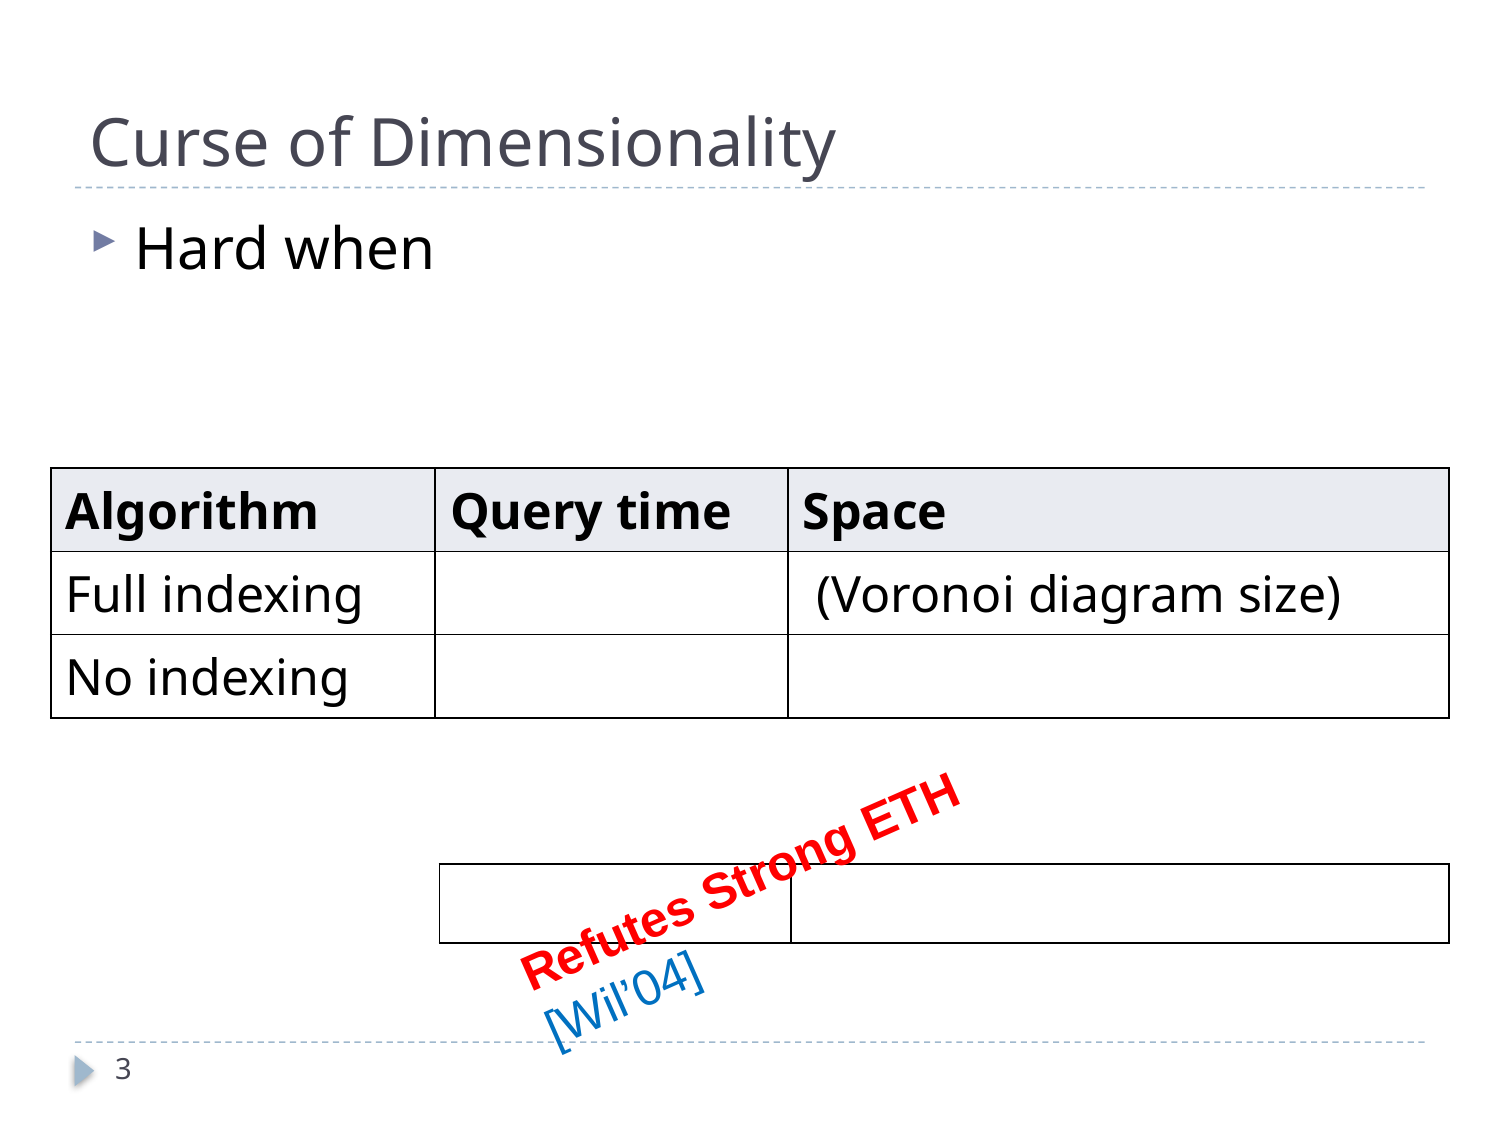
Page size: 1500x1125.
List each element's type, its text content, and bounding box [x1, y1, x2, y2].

text_box Refutes Strong ETH [Wil’04] [494, 743, 1008, 1070]
slide_number 3 [100, 1042, 426, 1103]
title Curse of Dimensionality [75, 24, 1425, 188]
